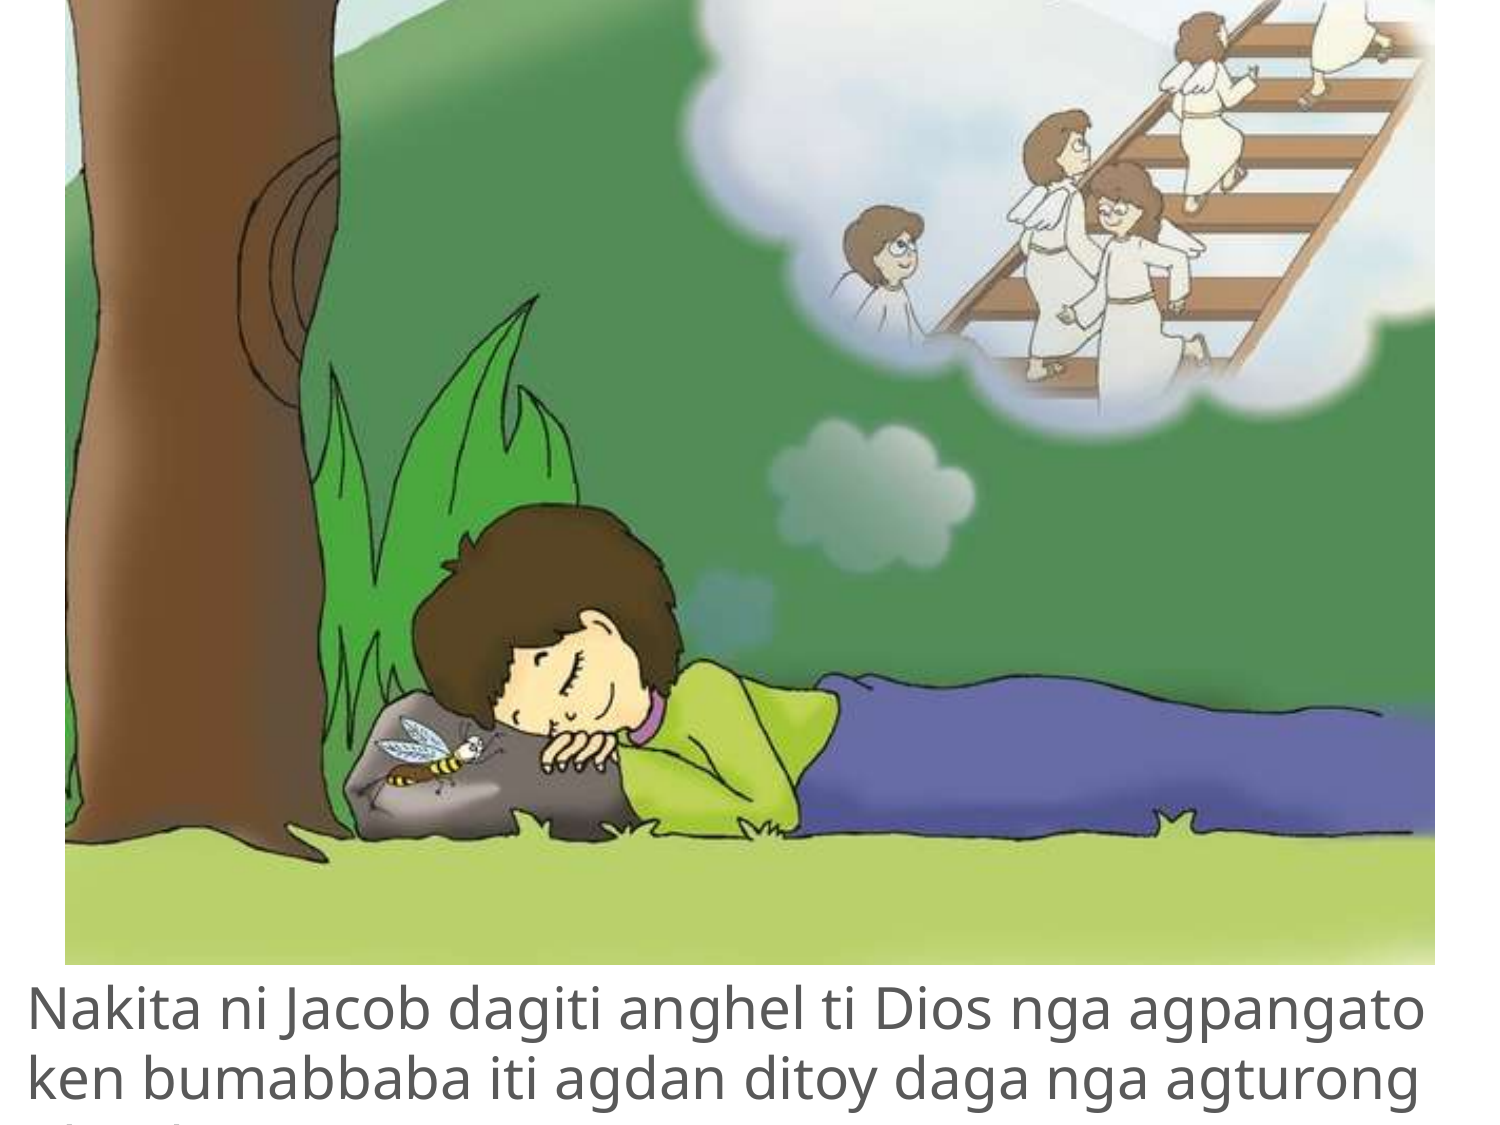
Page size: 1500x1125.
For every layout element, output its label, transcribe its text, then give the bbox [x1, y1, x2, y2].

text_box Nakita ni Jacob dagiti anghel ti Dios nga agpangato ken bumabbaba iti agdan ditoy daga nga agturong idiay langit. [11, 964, 1498, 1125]
picture [64, 0, 1436, 965]
